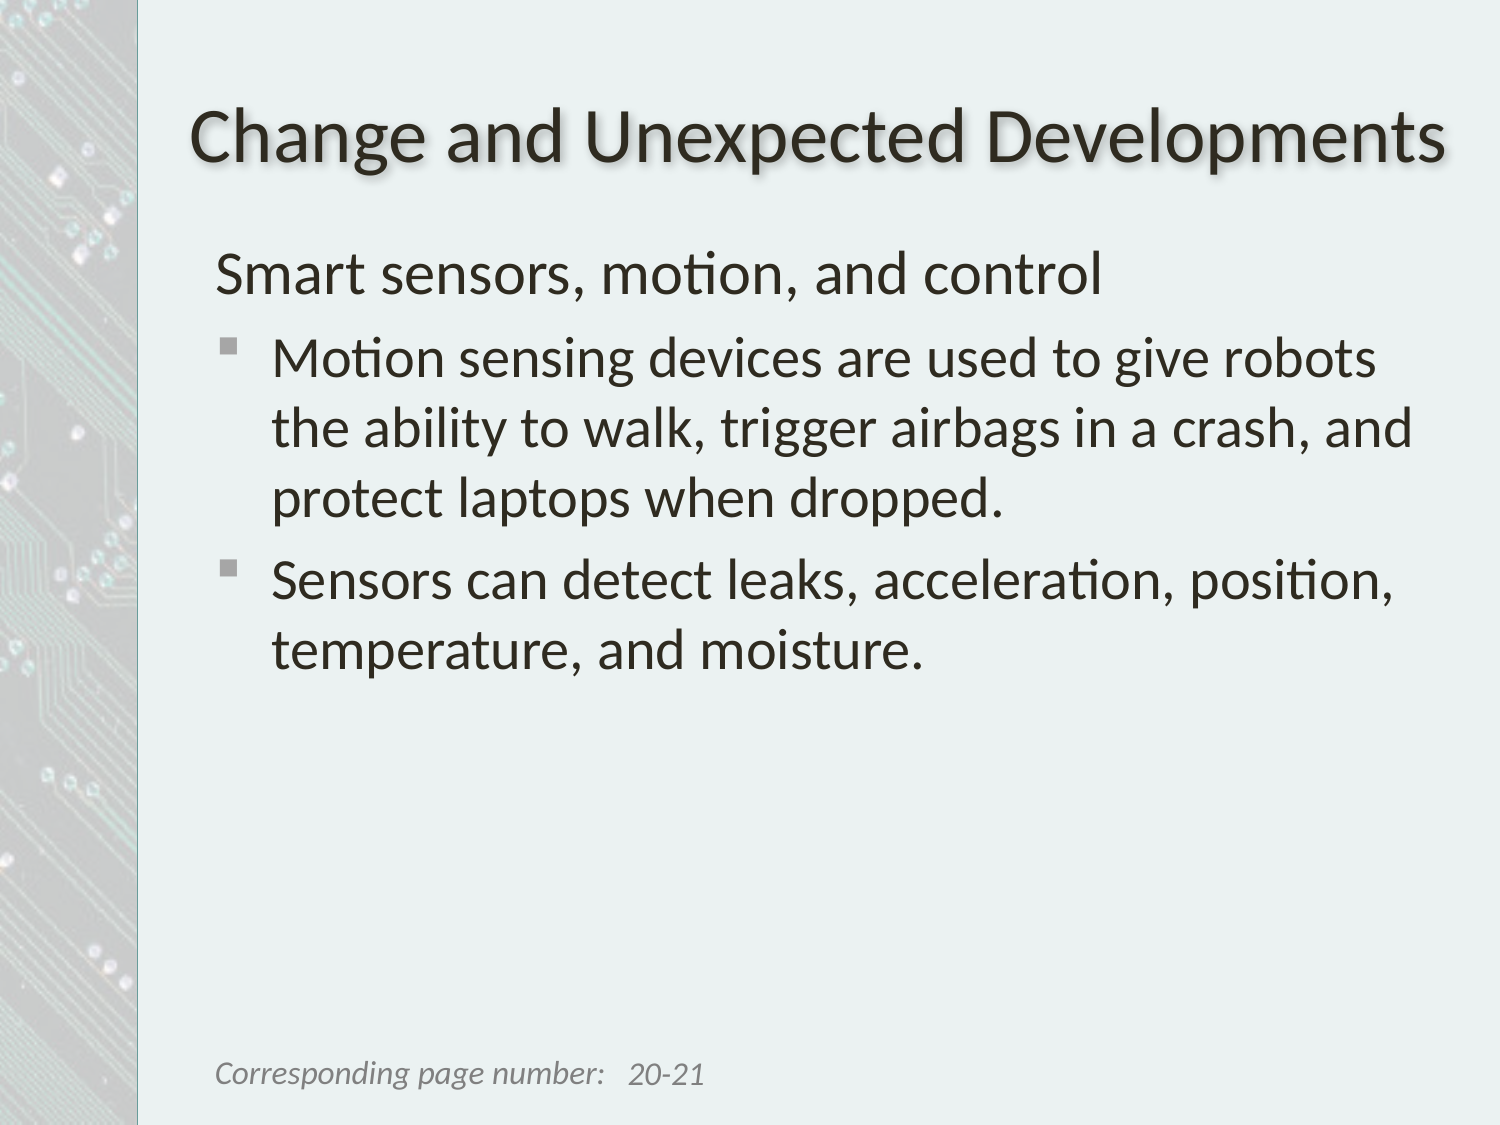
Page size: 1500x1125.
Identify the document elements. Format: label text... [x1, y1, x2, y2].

list Smart sensors, motion, and control Motion sensing devices are used to give robots the ability to walk, trigger airbags in a crash, and protect laptops when dropped. Sensors can detect leaks, acceleration, position, temperature, and moisture. [200, 236, 1450, 1025]
list 20-21 [612, 1044, 1000, 1107]
title Change and Unexpected Developments [174, 37, 1500, 225]
